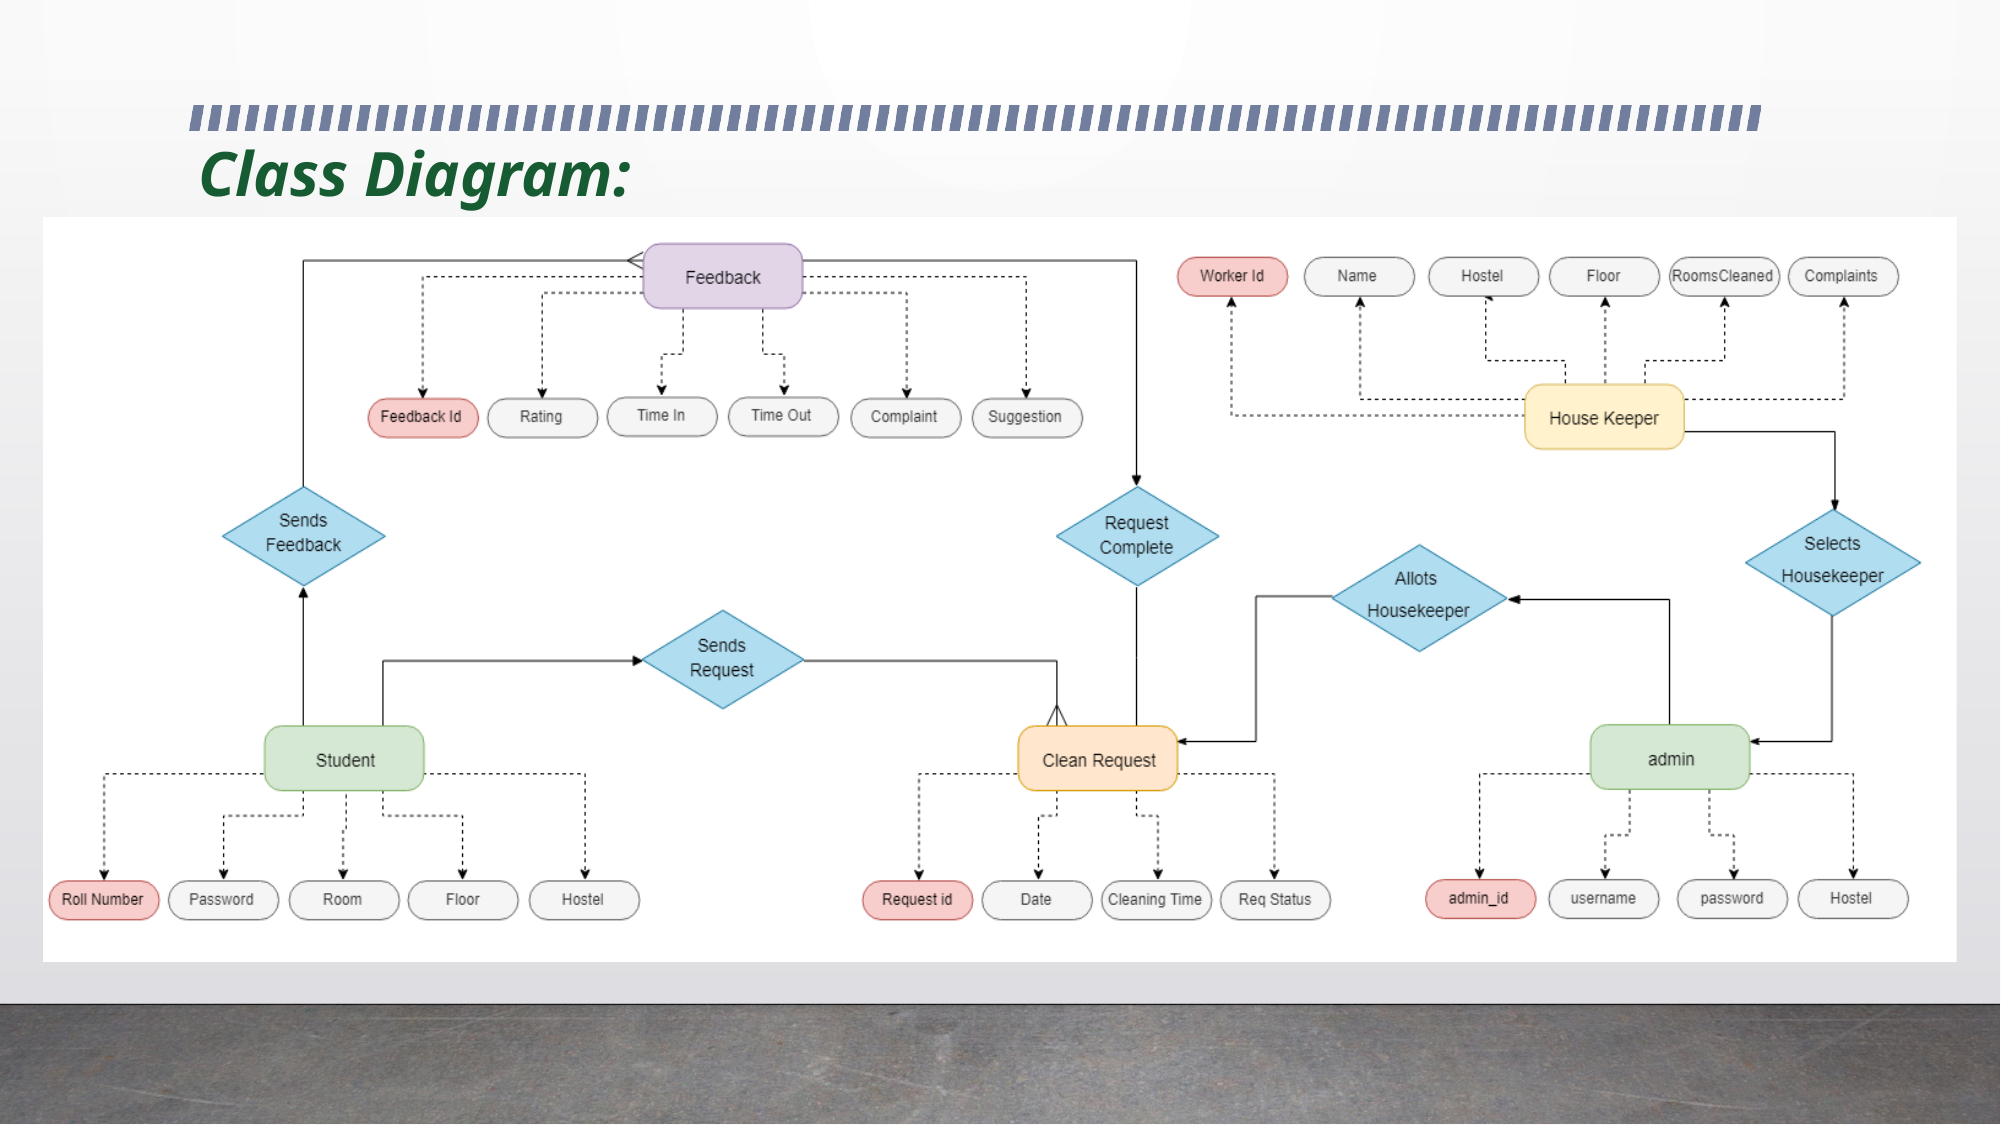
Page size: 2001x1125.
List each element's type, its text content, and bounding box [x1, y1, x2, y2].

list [42, 217, 1957, 962]
picture [0, 1004, 2000, 1124]
title Class Diagram: [183, 136, 1759, 217]
